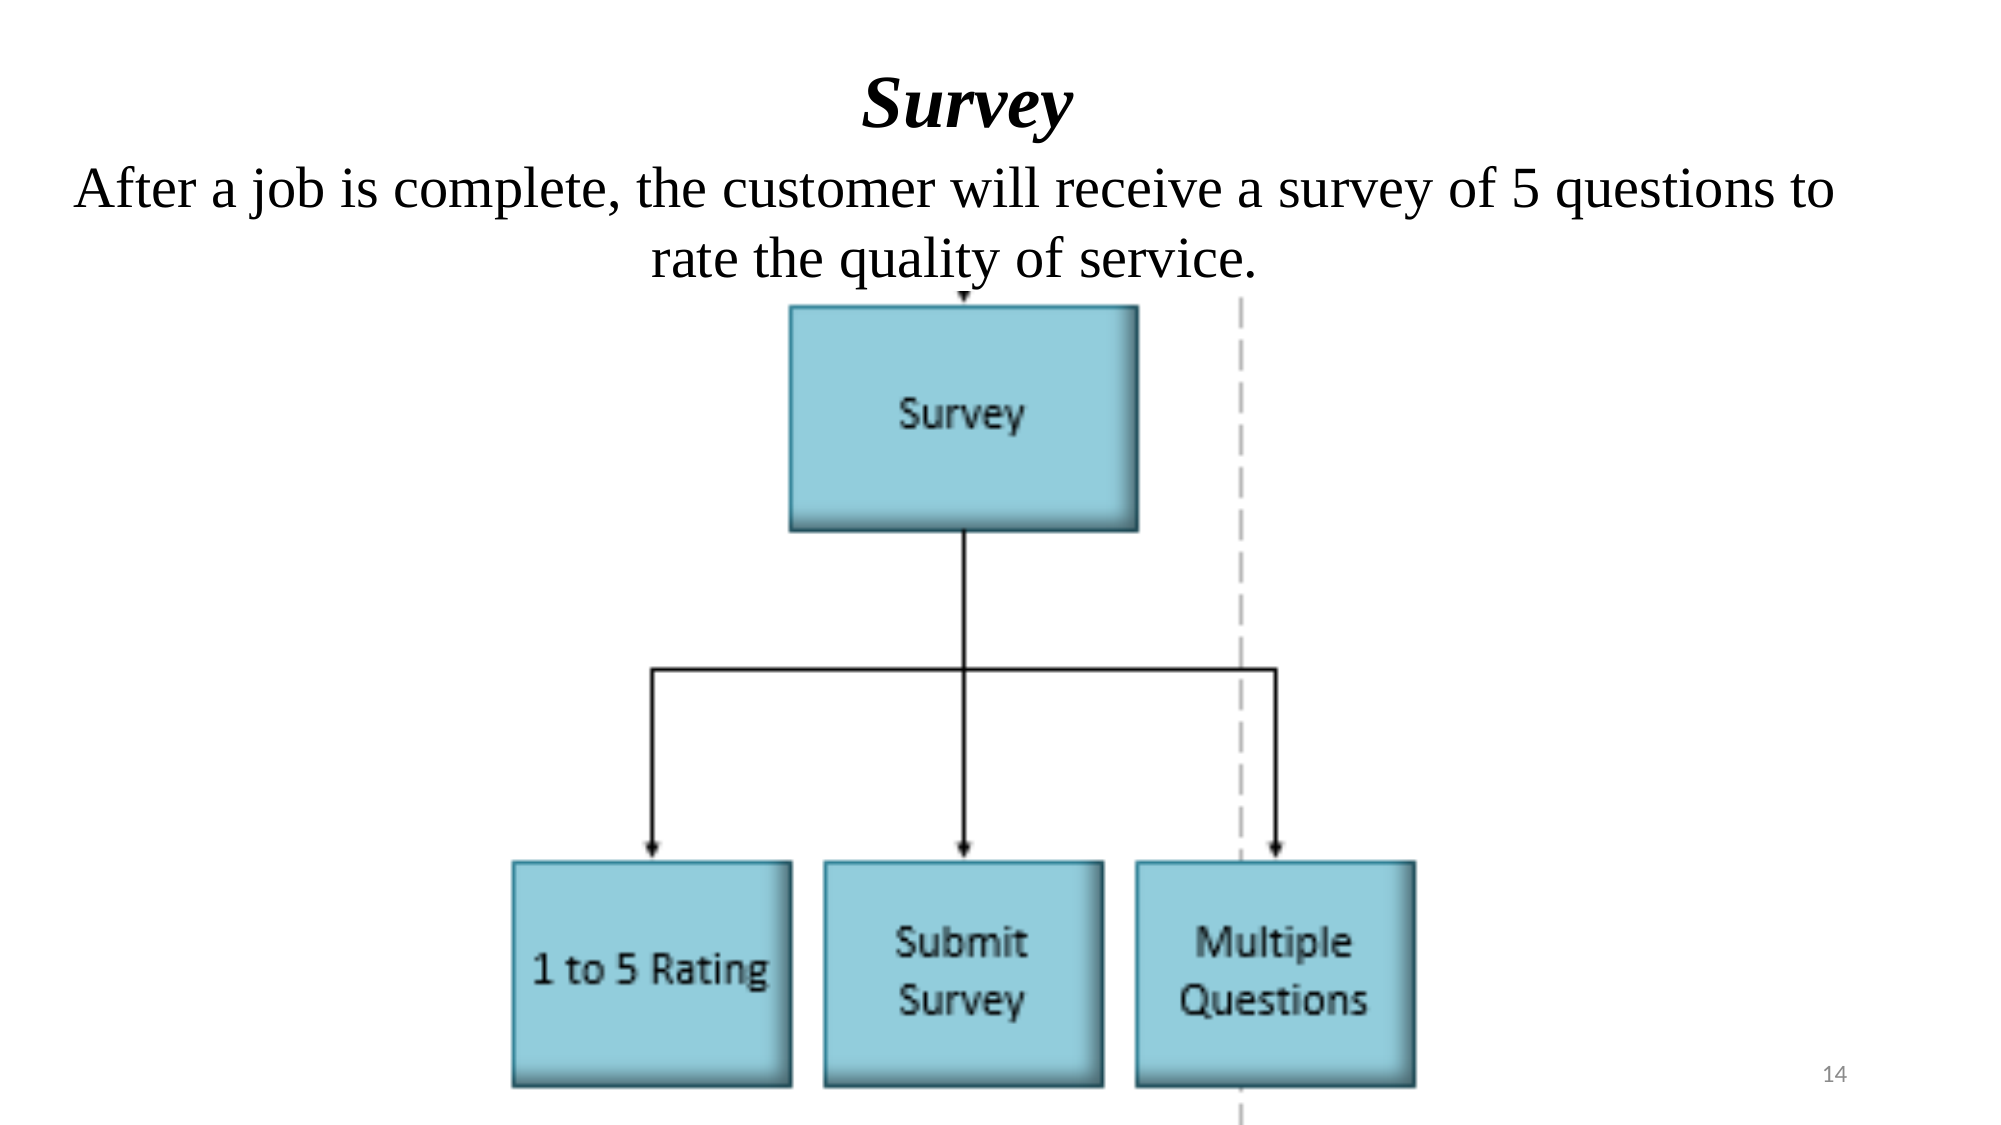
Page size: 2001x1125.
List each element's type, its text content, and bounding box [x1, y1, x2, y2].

picture [490, 291, 1433, 1125]
text_box Survey [743, 44, 1194, 141]
slide_number 14 [1433, 1042, 1863, 1103]
text_box After a job is complete, the customer will receive a survey of 5 questions to rate the quality of service. [19, 141, 1892, 297]
